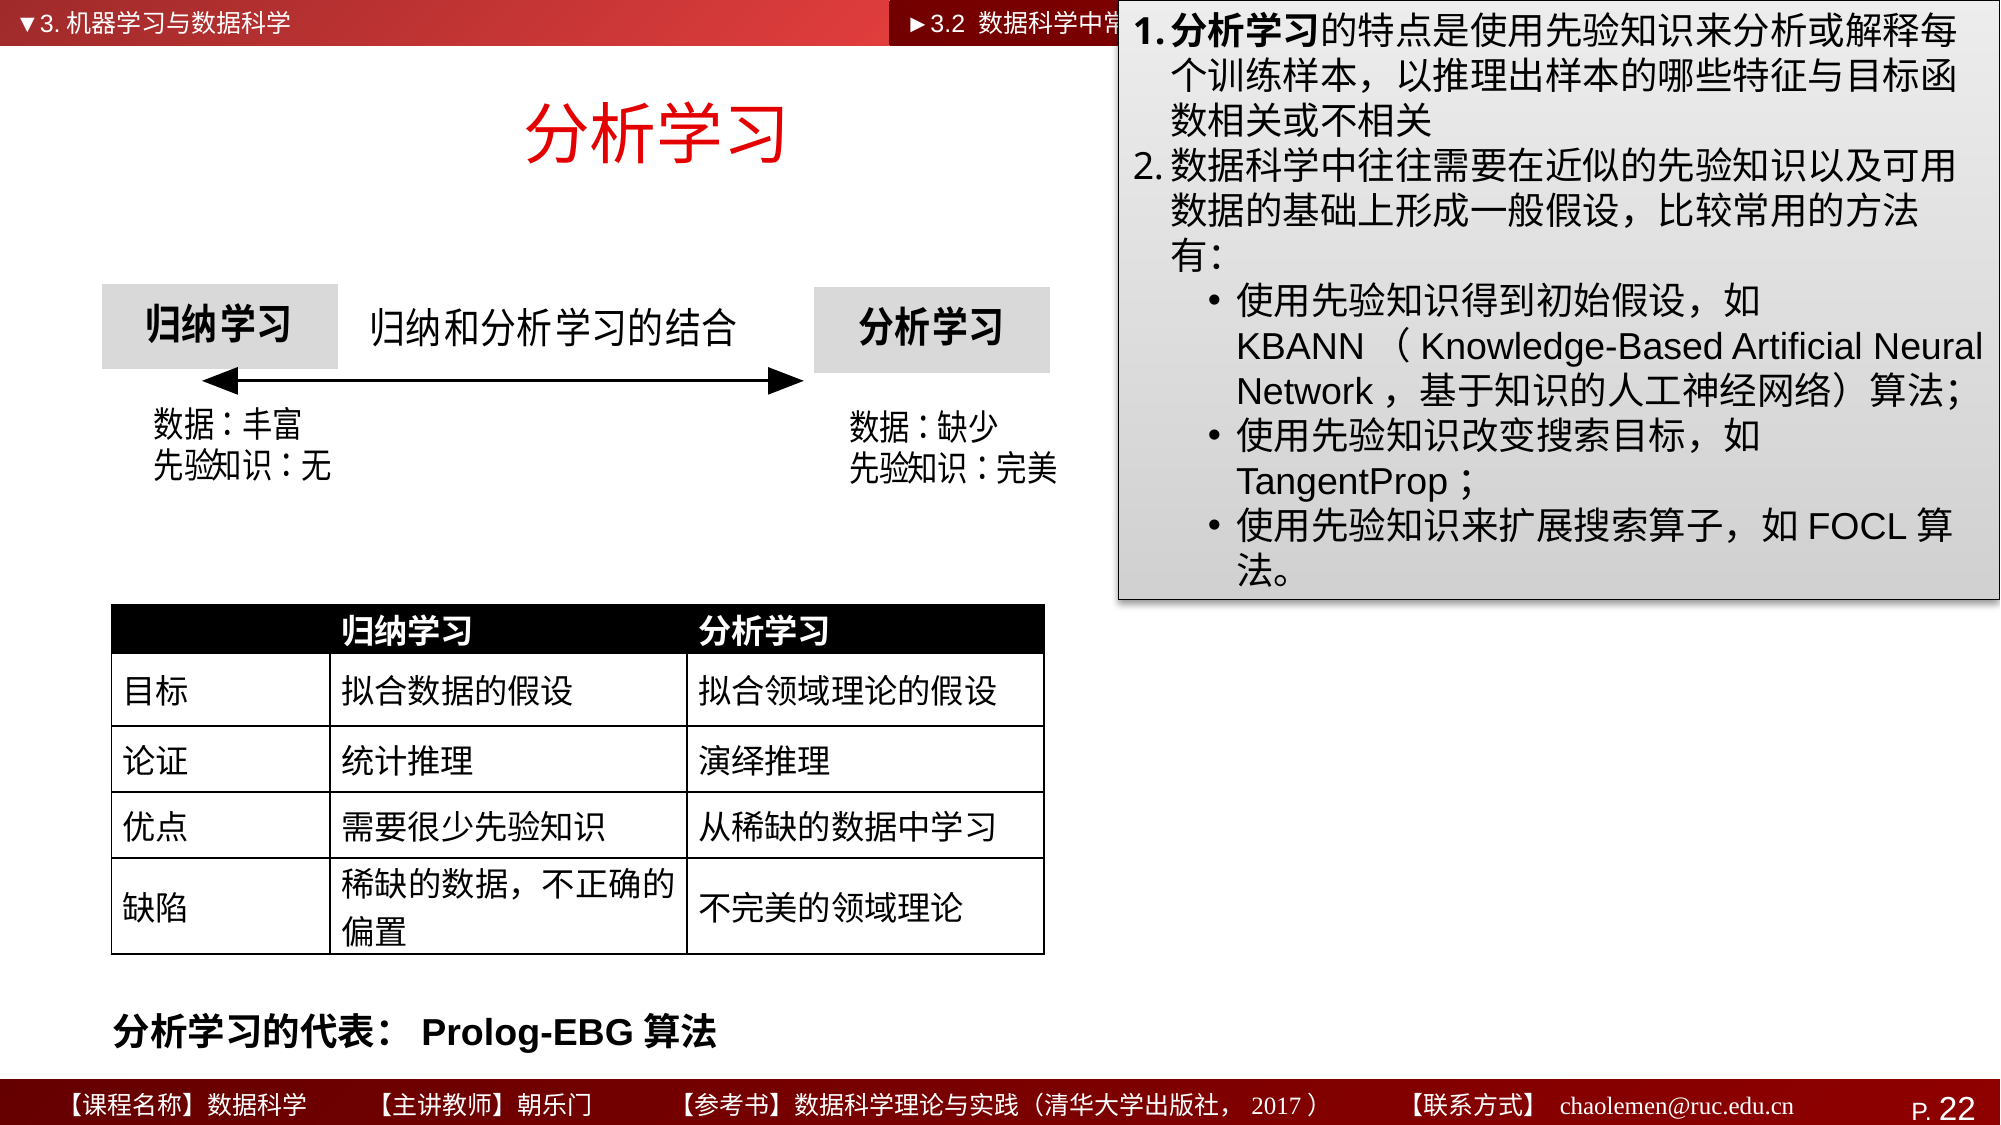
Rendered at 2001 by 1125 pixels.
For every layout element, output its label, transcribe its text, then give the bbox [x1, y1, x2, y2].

title 分析学习 [64, 64, 1113, 200]
table_cell 目标 [112, 654, 329, 725]
table_cell 统计推理 [331, 727, 686, 791]
table_header 归纳学习 [331, 606, 686, 652]
table_cell 拟合领域理论的假设 [688, 654, 1043, 725]
table_cell 优点 [112, 793, 329, 857]
table_cell 从稀缺的数据中学习 [688, 793, 1043, 857]
table_cell 缺陷 [112, 859, 329, 953]
text_box 分析学习的特点是使用先验知识来分析或解释每个训练样本，以推理出样本的哪些特征与目标函数相关或不相关 数据科学中往往需要在近似的先验知识以及可用数据的基础上形成一般假设，比较常用的方法有： 使用先验知识得到初始假设，如KBANN（Knowledge-Based Artificial Neural Network，基于知识的人工神经网络）算法； 使用先验知识改变搜索目标，如TangentProp； 使用先验知识来扩展搜索算子，如FOCL算法。 [1118, 0, 2000, 600]
text_box 分析学习的代表：Prolog-EBG算法 [97, 1000, 1048, 1061]
table_cell 论证 [112, 727, 329, 791]
table_cell 演绎推理 [688, 727, 1043, 791]
table_header 分析学习 [688, 606, 1043, 652]
table_cell 不完美的领域理论 [688, 859, 1043, 953]
picture [97, 278, 1071, 504]
table_cell 需要很少先验知识 [331, 793, 686, 857]
table_header [112, 606, 329, 652]
table_cell 拟合数据的假设 [331, 654, 686, 725]
list ►3.2 数据科学中常用的机器学习知识 [890, 0, 1116, 43]
list ▼3.机器学习与数据科学 [0, 0, 725, 43]
table_cell 稀缺的数据，不正确的偏置 [331, 859, 686, 953]
